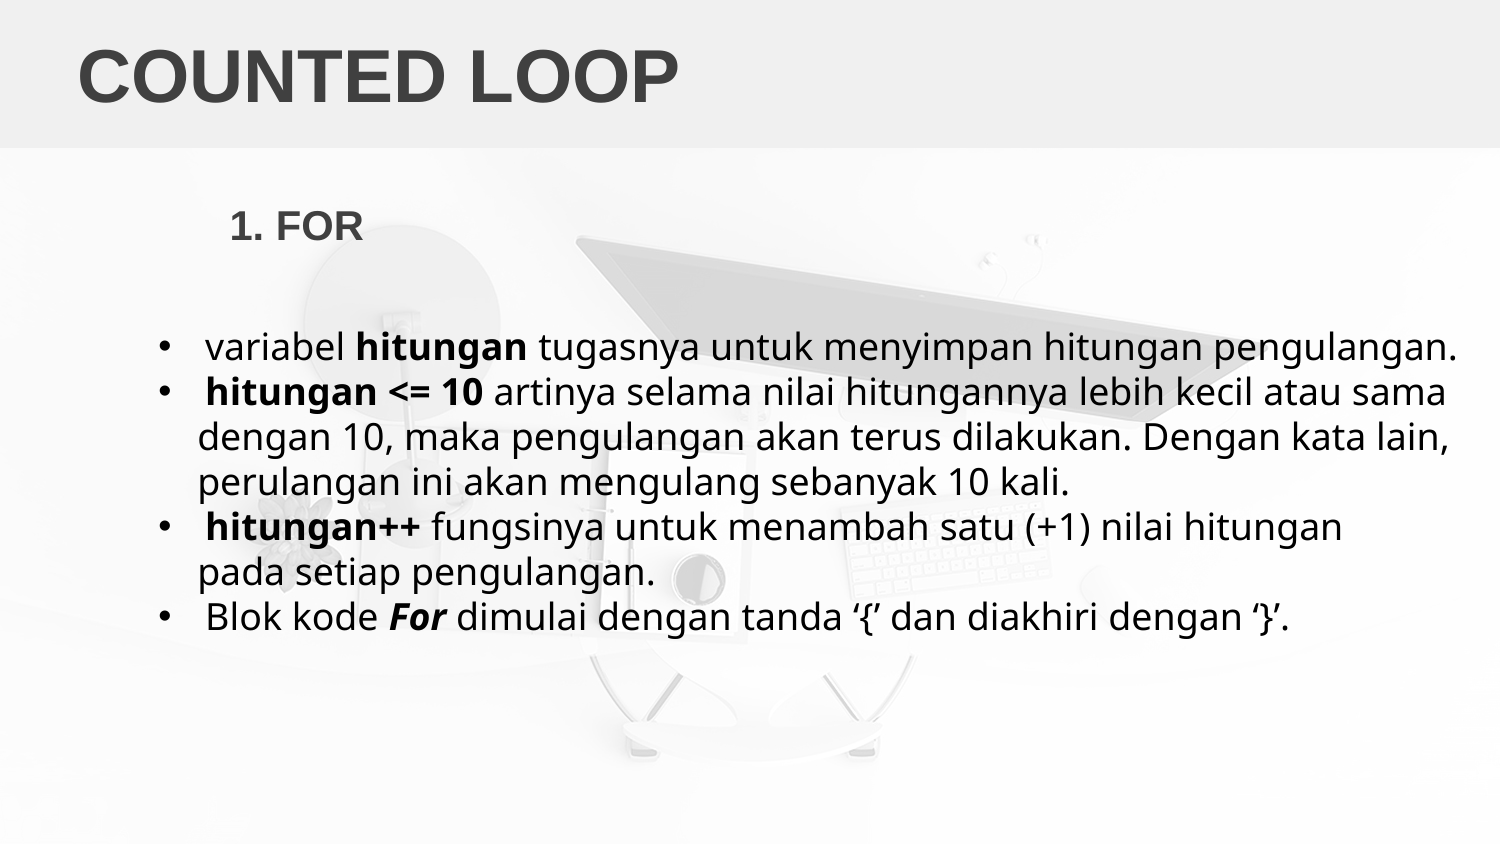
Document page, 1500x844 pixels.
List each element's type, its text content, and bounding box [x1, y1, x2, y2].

picture [0, 146, 1500, 844]
list 1. FOR [64, 185, 1459, 262]
text_box variabel hitungan tugasnya untuk menyimpan hitungan pengulangan. hitungan <= 10 artinya selama nilai hitungannya lebih kecil atau sama dengan 10, maka pengulangan akan terus dilakukan. Dengan kata lain, perulangan ini akan mengulang sebanyak 10 kali. hitungan++ fungsinya untuk menambah satu (+1) nilai hitungan pada setiap pengulangan. Blok kode For dimulai dengan tanda ‘{’ dan diakhiri dengan ‘}’. [143, 315, 1476, 691]
title COUNTED LOOP [0, 0, 1500, 146]
